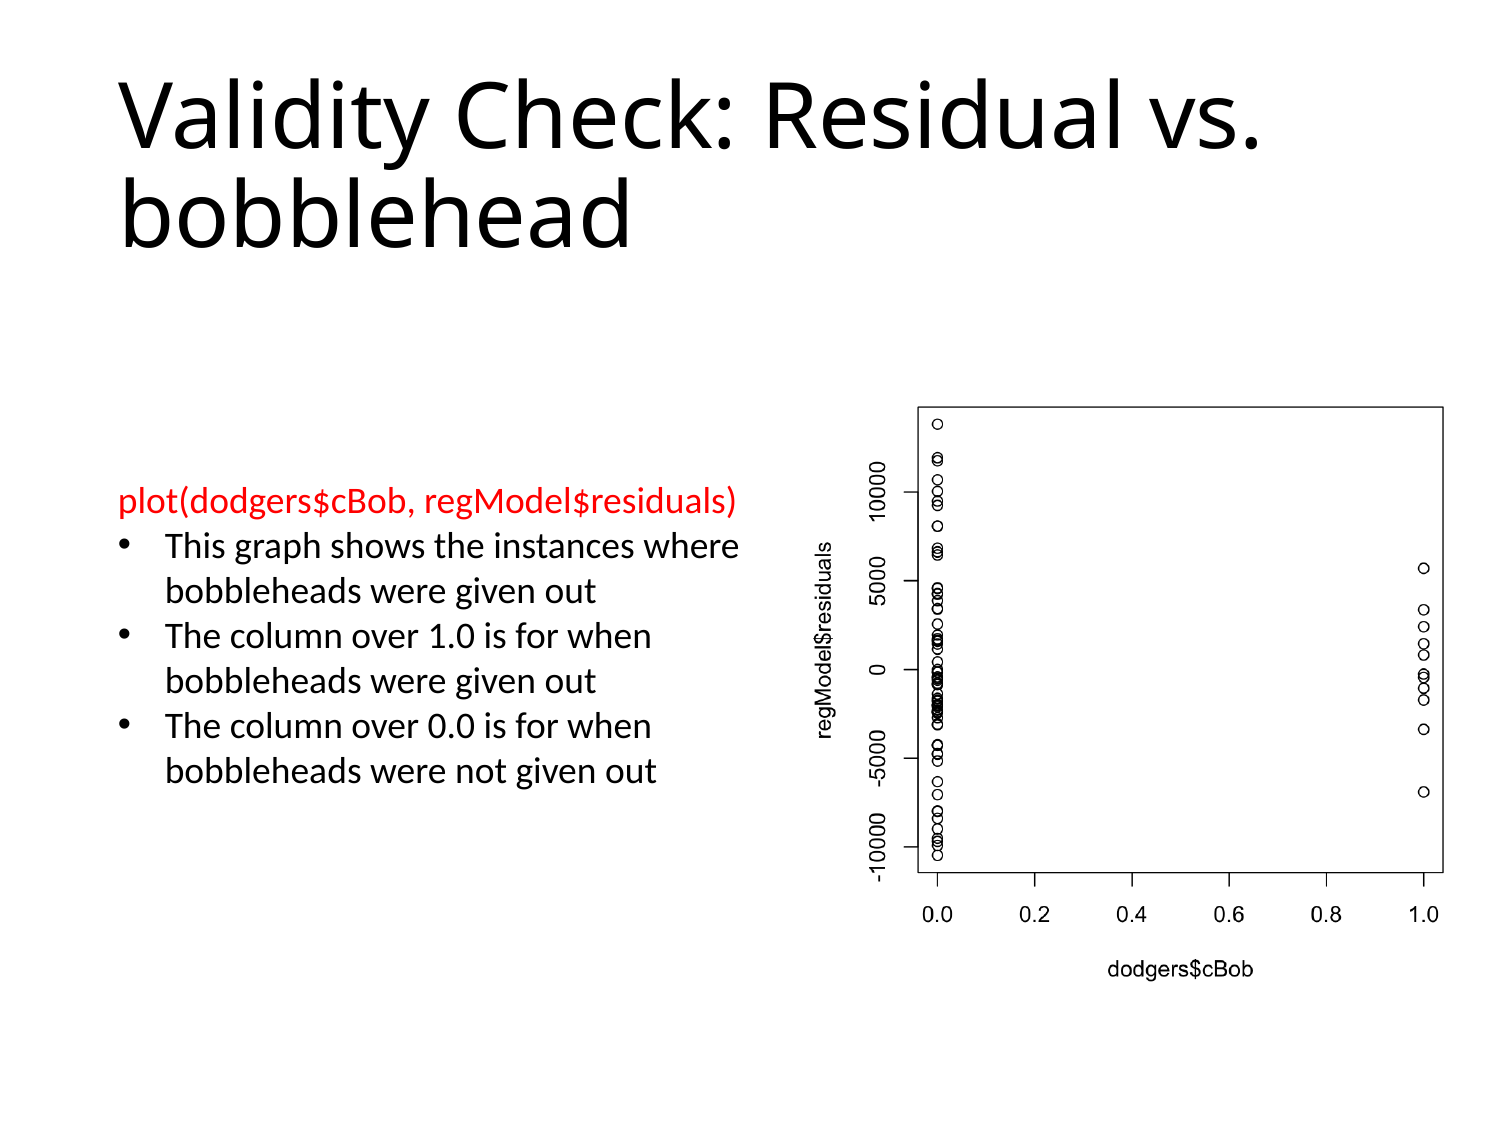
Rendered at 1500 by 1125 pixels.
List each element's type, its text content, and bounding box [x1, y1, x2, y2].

title Validity Check: Residual vs. bobblehead [103, 59, 1397, 278]
text_box plot(dodgers$cBob, regModel$residuals) This graph shows the instances where bobbleheads were given out The column over 1.0 is for when bobbleheads were given out The column over 0.0 is for when bobbleheads were not given out [103, 468, 797, 843]
picture [806, 295, 1500, 1012]
